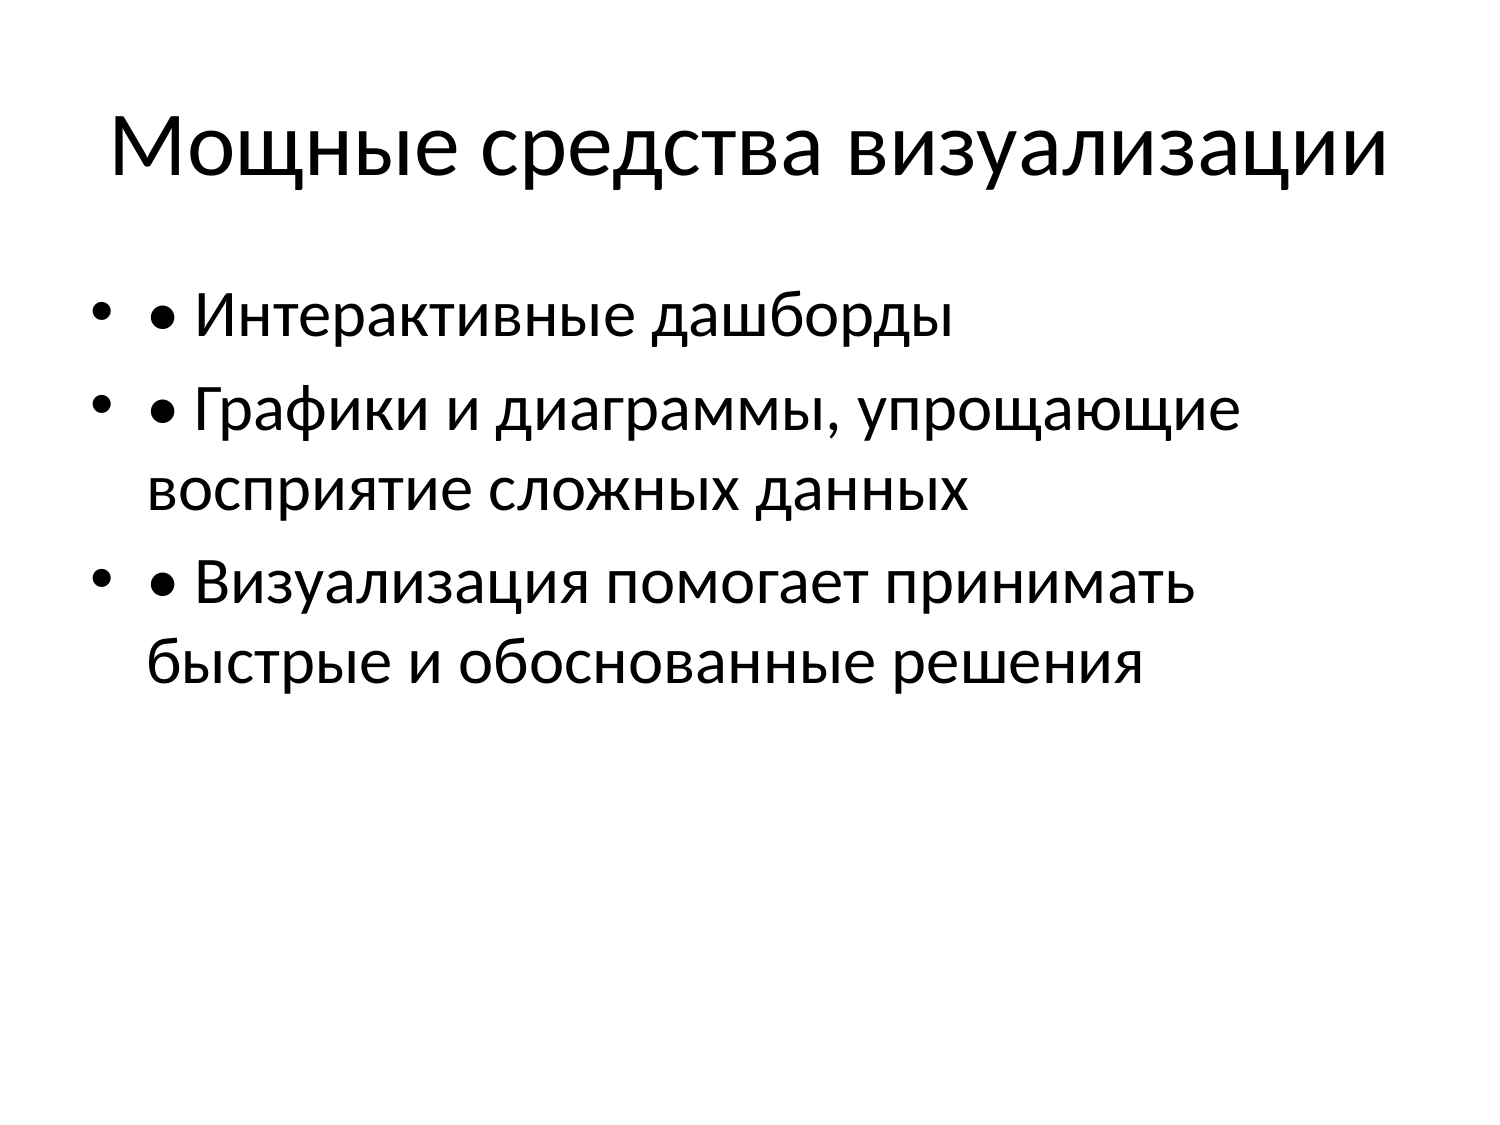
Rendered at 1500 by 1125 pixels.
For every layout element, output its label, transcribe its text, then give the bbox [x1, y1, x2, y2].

list • Интерактивные дашборды • Графики и диаграммы, упрощающие восприятие сложных данных • Визуализация помогает принимать быстрые и обоснованные решения [75, 262, 1425, 786]
title Мощные средства визуализации [75, 45, 1425, 233]
